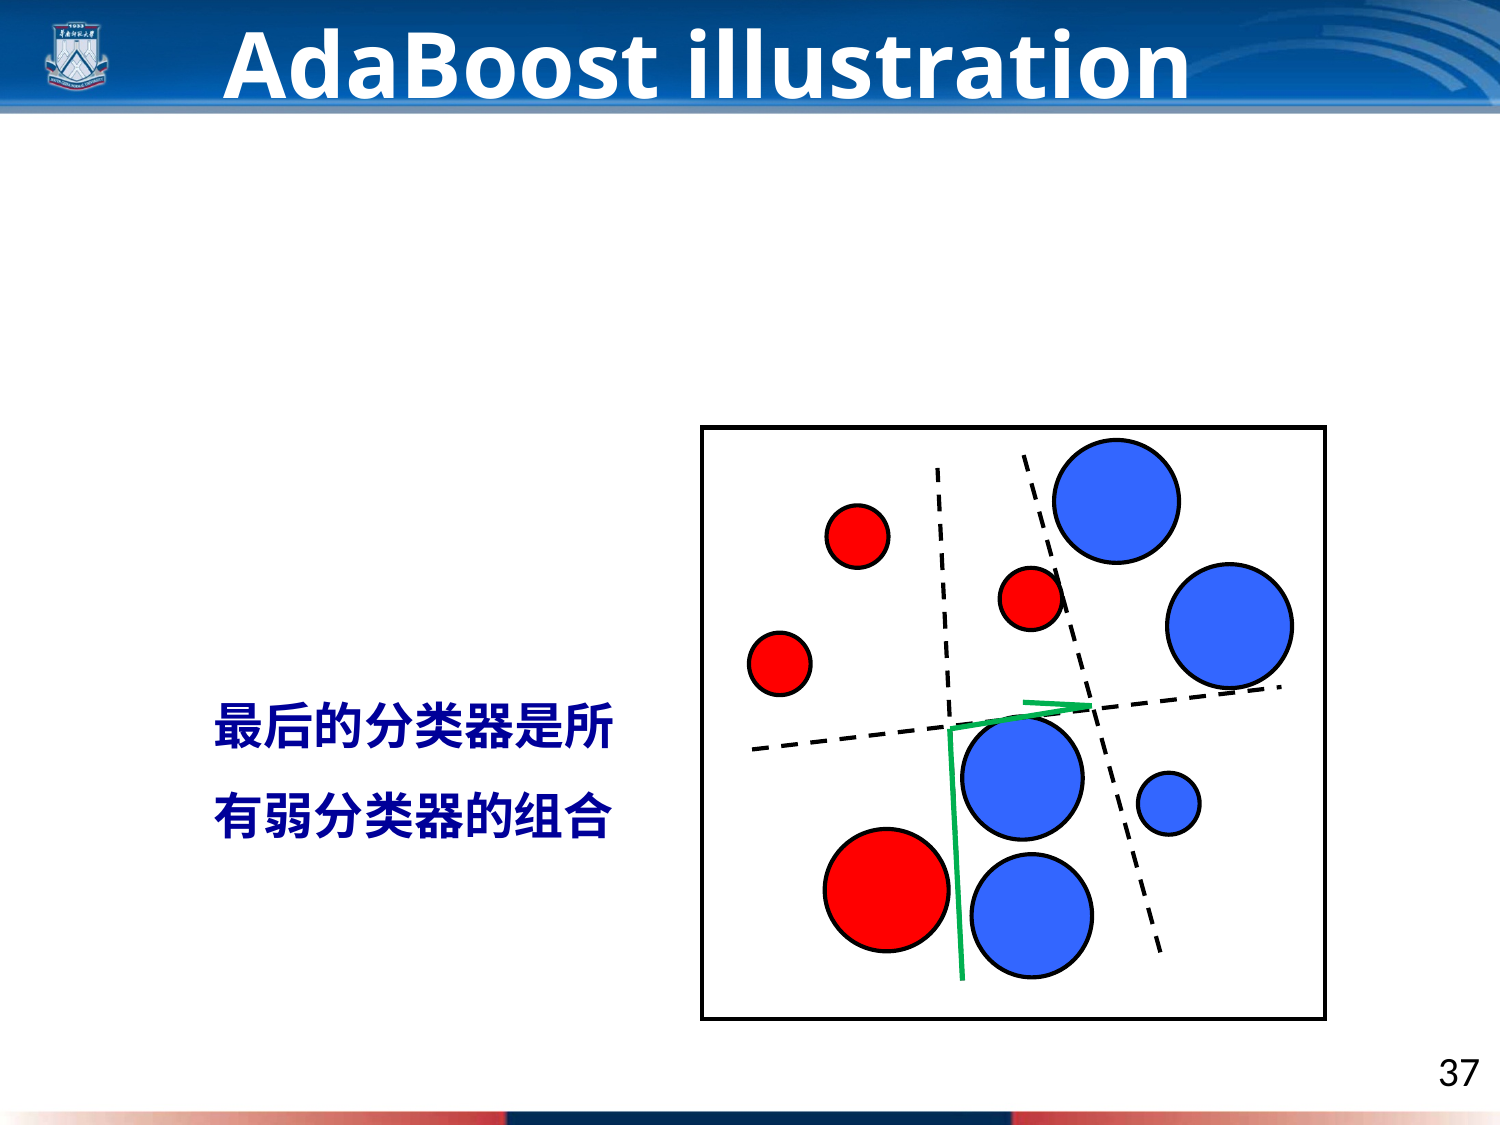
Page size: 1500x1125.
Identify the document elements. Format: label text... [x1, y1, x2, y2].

text_box 最后的分类器是所有弱分类器的组合 [199, 657, 673, 853]
title AdaBoost illustration [33, 7, 1385, 125]
picture [0, 0, 1500, 1125]
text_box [950, 705, 1092, 729]
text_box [1022, 452, 1092, 706]
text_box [949, 728, 963, 981]
